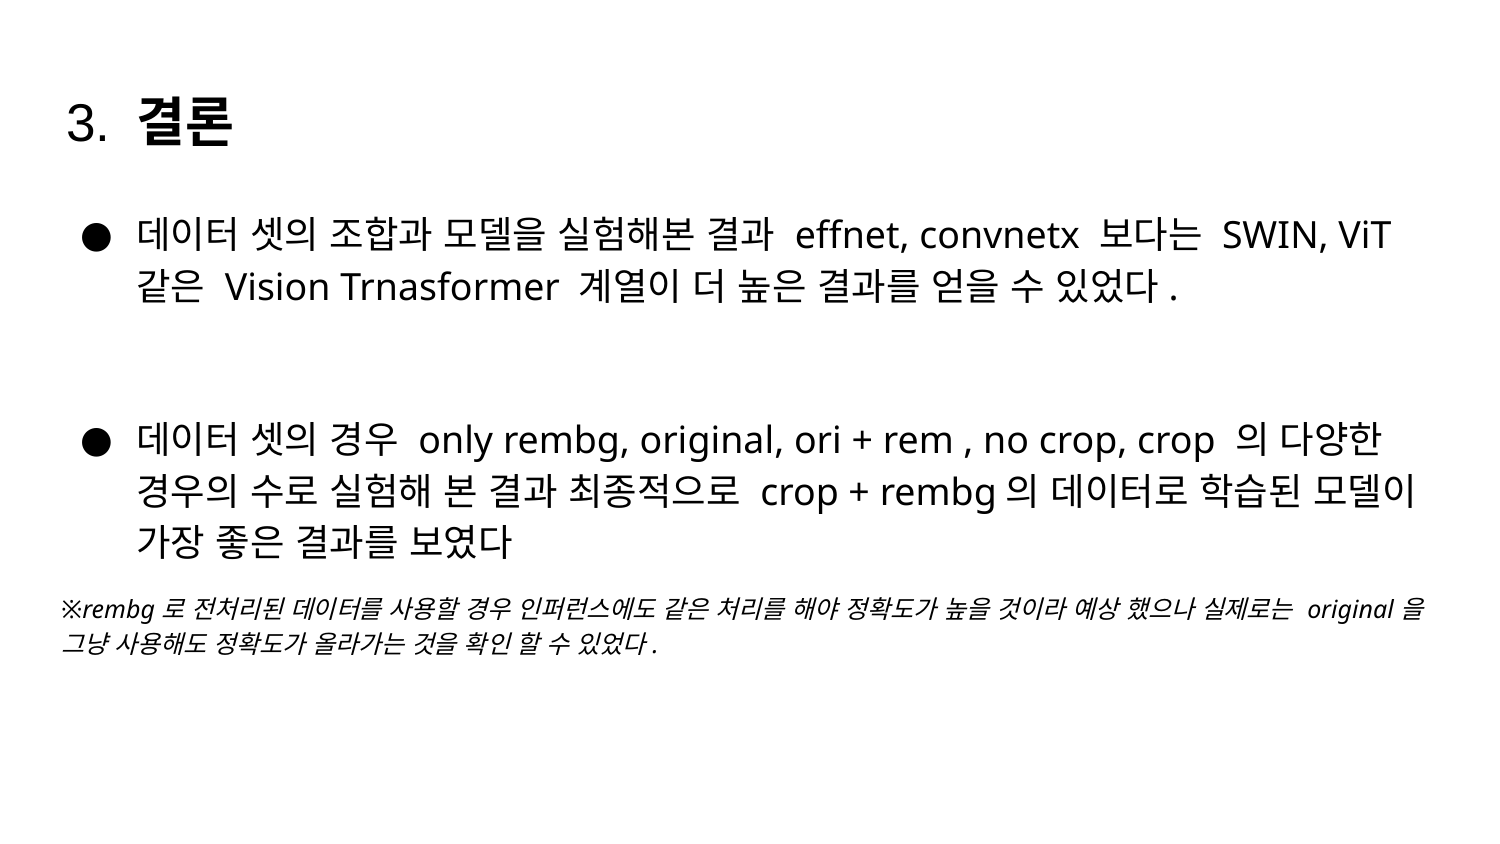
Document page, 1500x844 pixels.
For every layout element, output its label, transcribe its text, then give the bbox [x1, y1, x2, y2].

list 데이터 셋의 조합과 모델을 실험해본 결과 effnet, convnetx 보다는 SWIN, ViT같은 Vision Trnasformer 계열이 더 높은 결과를 얻을 수 있었다. 데이터 셋의 경우 only rembg, original, ori + rem , no crop, crop 의 다양한 경우의 수로 실험해 본 결과 최종적으로 crop + rembg의 데이터로 학습된 모델이 가장 좋은 결과를 보였다 ※rembg로 전처리된 데이터를 사용할 경우 인퍼런스에도 같은 처리를 해야 정확도가 높을 것이라 예상 했으나 실제로는 original을 그냥 사용해도 정확도가 올라가는 것을 확인 할 수 있었다. [46, 189, 1445, 750]
title 3. 결론 [51, 72, 1449, 167]
